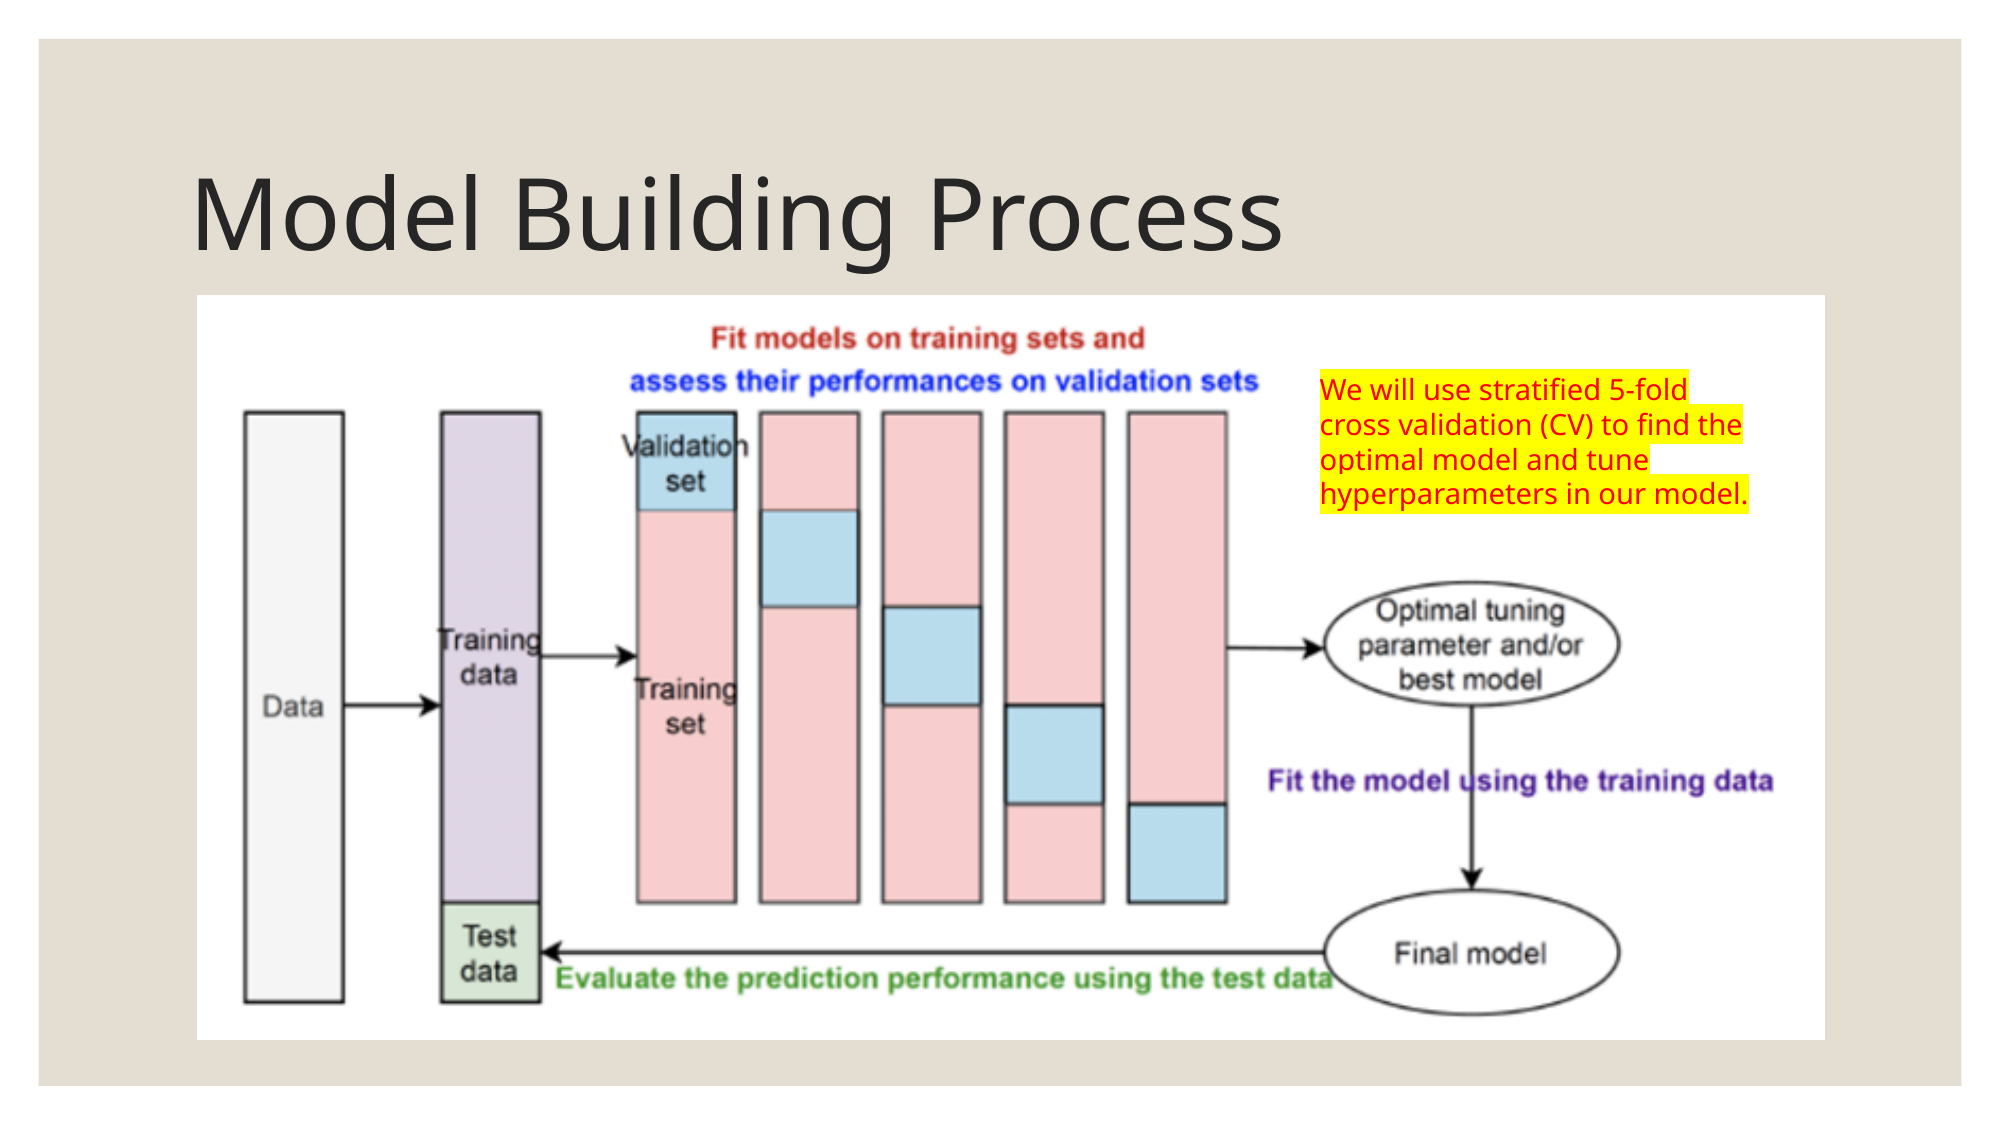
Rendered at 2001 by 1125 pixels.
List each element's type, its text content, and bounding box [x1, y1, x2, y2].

title Model Building Process [174, 105, 1825, 331]
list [197, 295, 1825, 1040]
